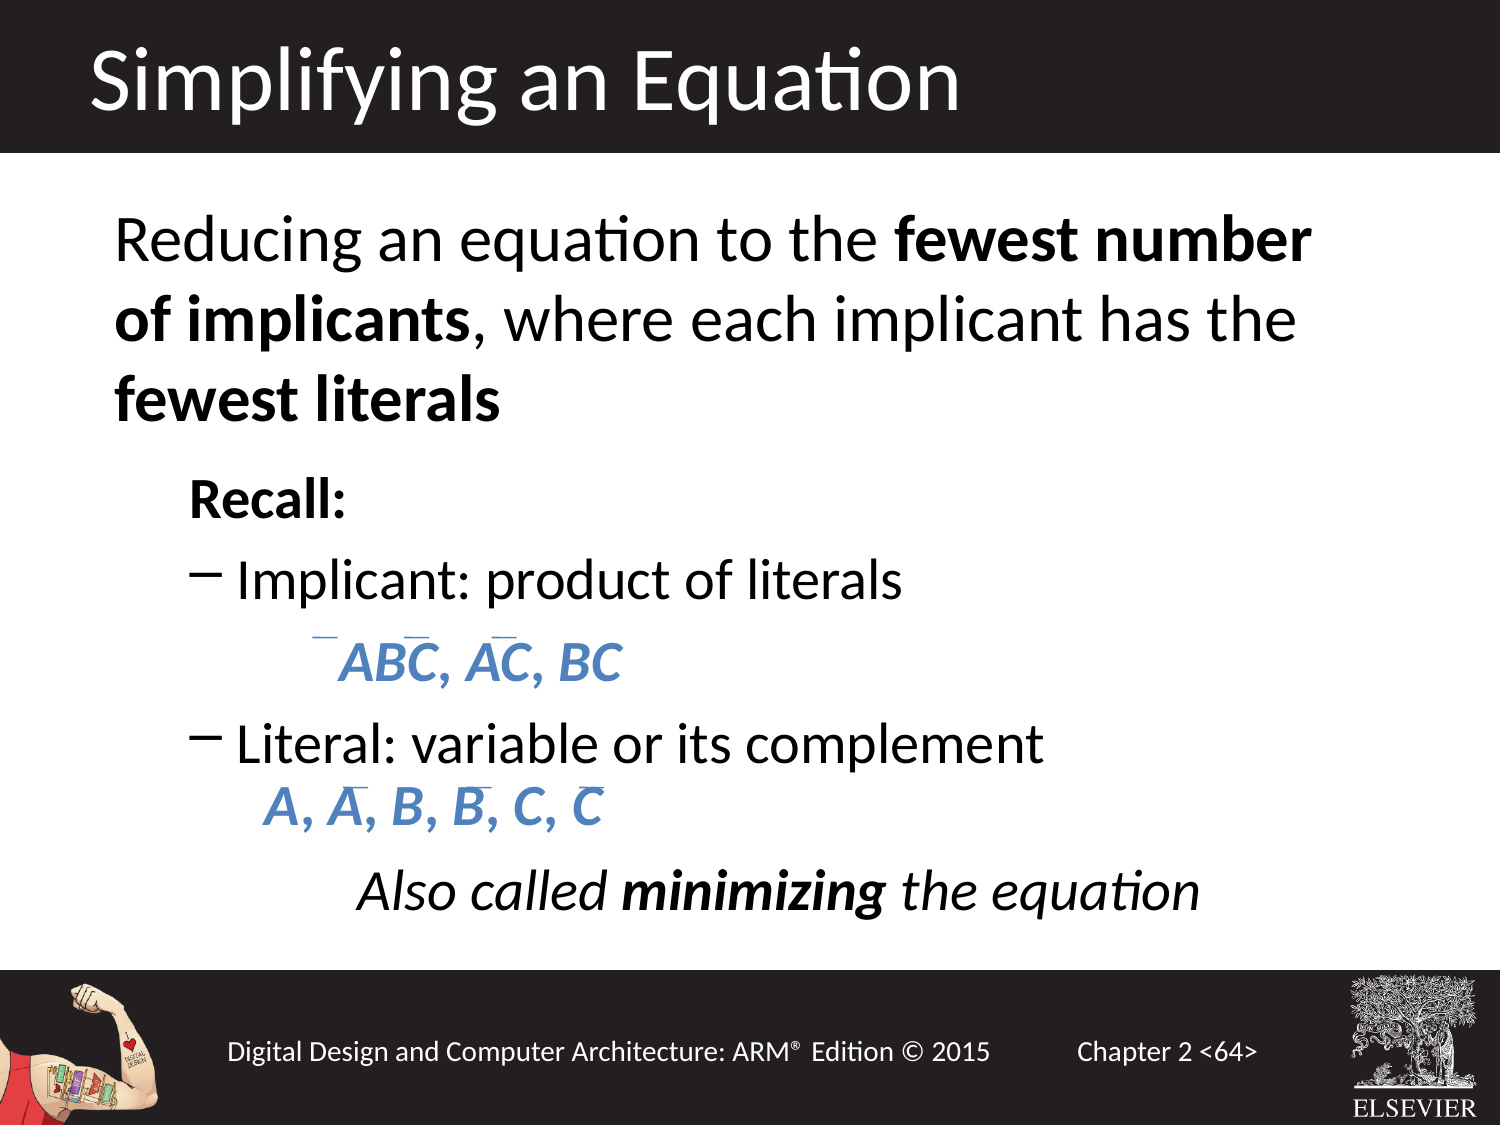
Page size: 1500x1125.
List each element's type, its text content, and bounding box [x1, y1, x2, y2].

picture [0, 979, 163, 1125]
text_box Simplifying an Equation [75, 11, 1375, 136]
text_box Reducing an equation to the fewest number of implicants, where each implicant has the fewest literals Recall: Implicant: product of literals ABC, AC, BC Literal: variable or its complement A, A, B, B, C, C Also called minimizing the equation [99, 187, 1375, 1045]
picture [1350, 974, 1477, 1117]
